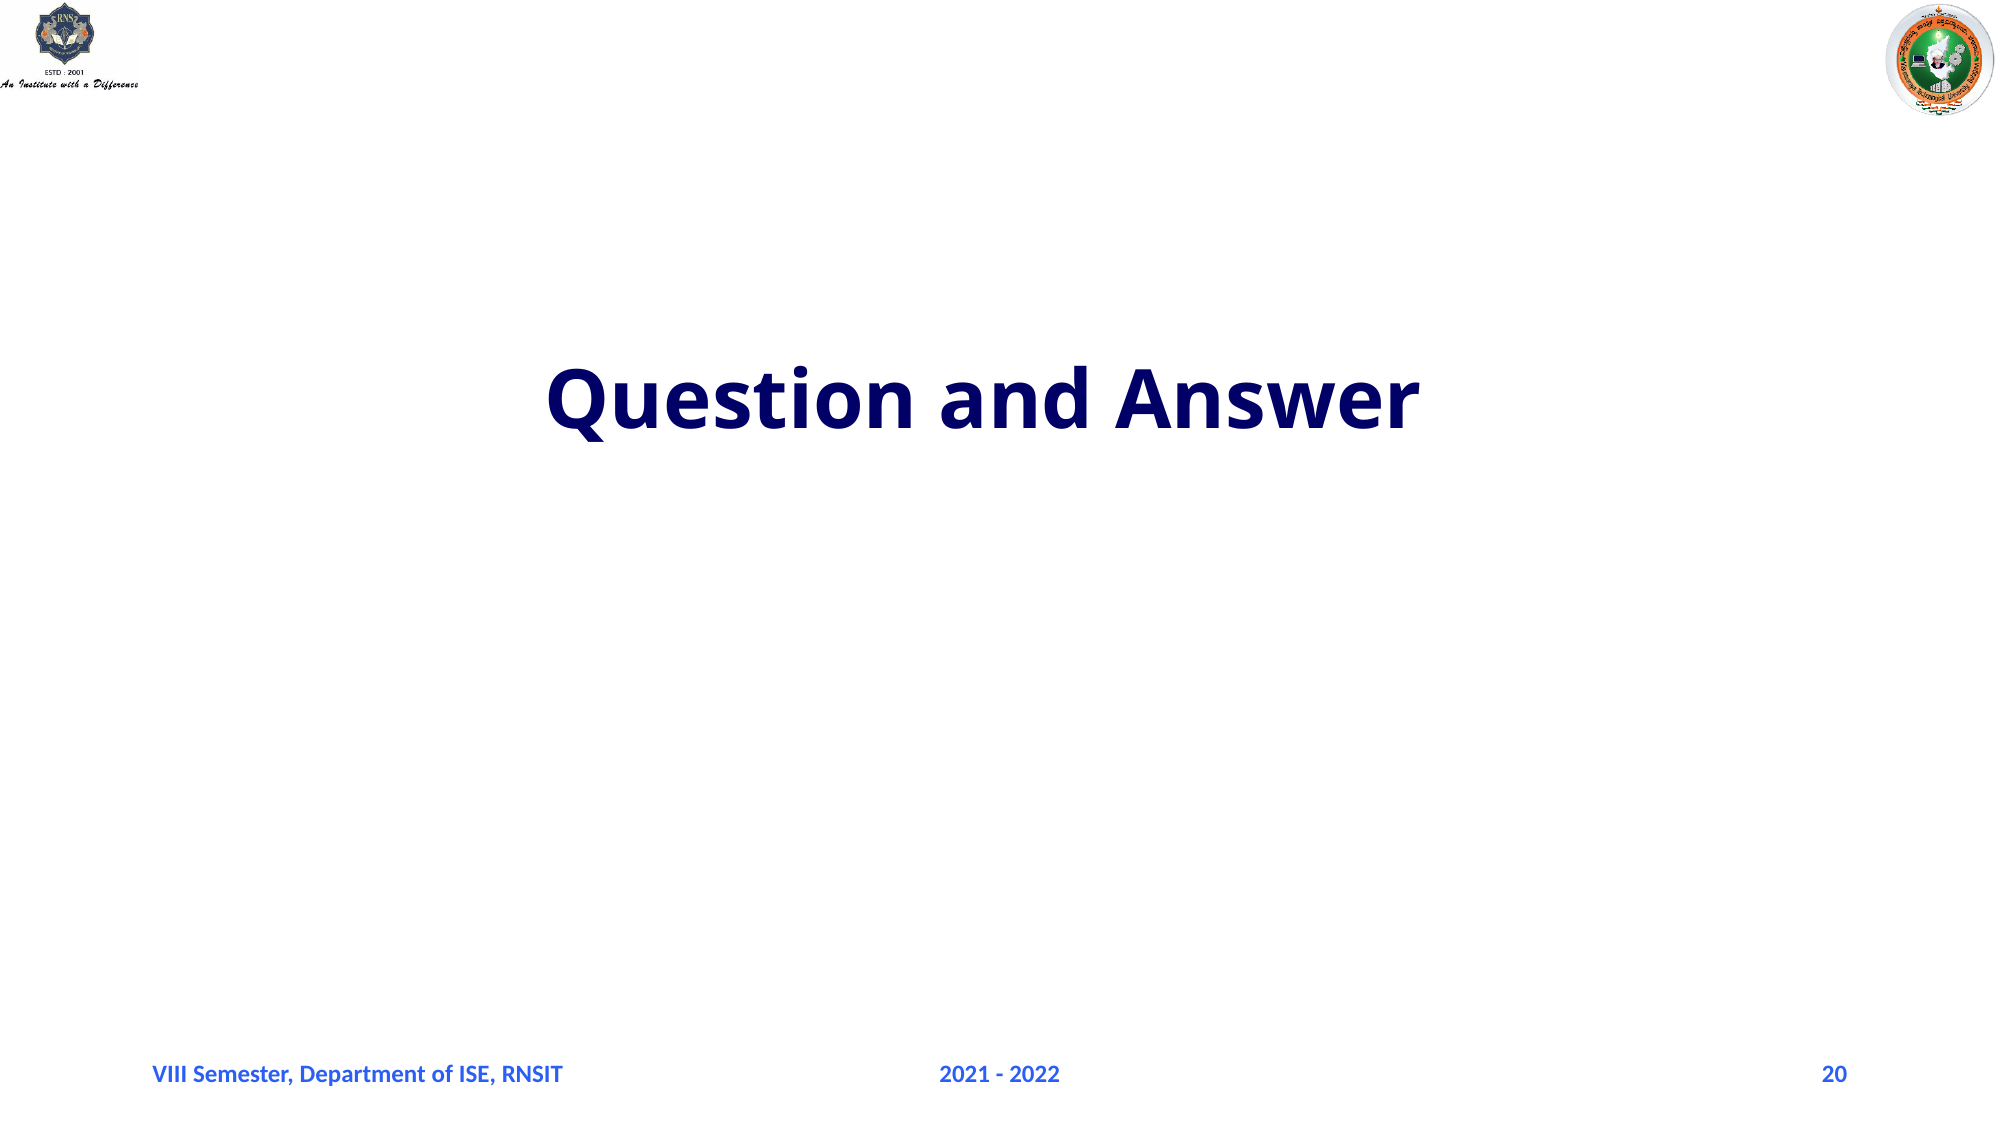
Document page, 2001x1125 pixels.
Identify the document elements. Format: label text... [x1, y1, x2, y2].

slide_number 20 [1412, 1042, 1863, 1103]
picture [1882, 2, 1997, 117]
title Question and Answer [456, 349, 1512, 513]
slide_number VIII Semester, Department of ISE, RNSIT [137, 1042, 662, 1103]
picture [0, 0, 138, 90]
footer 2021 - 2022 [662, 1042, 1338, 1103]
